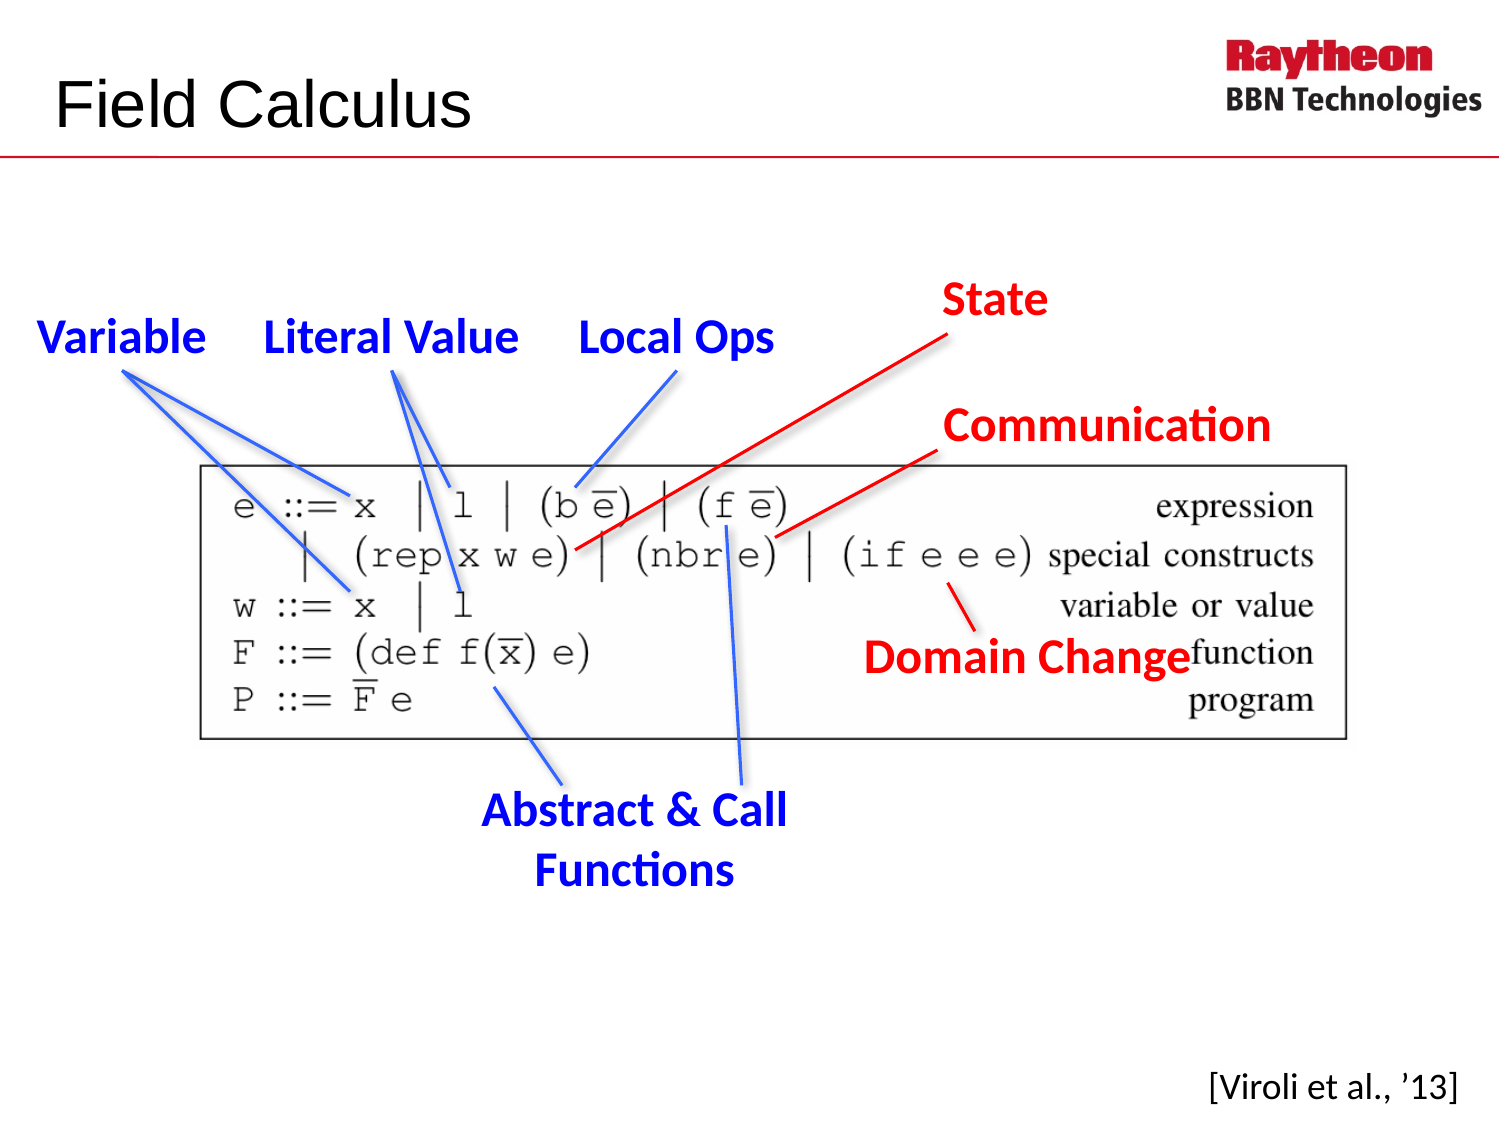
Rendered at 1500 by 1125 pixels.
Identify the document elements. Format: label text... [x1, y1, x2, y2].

text_box [Viroli et al., ’13] [1194, 1053, 1477, 1105]
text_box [20, 295, 806, 906]
picture [1222, 36, 1484, 121]
picture [806, 459, 1357, 750]
title Field Calculus [39, 44, 1390, 158]
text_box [574, 257, 1290, 693]
